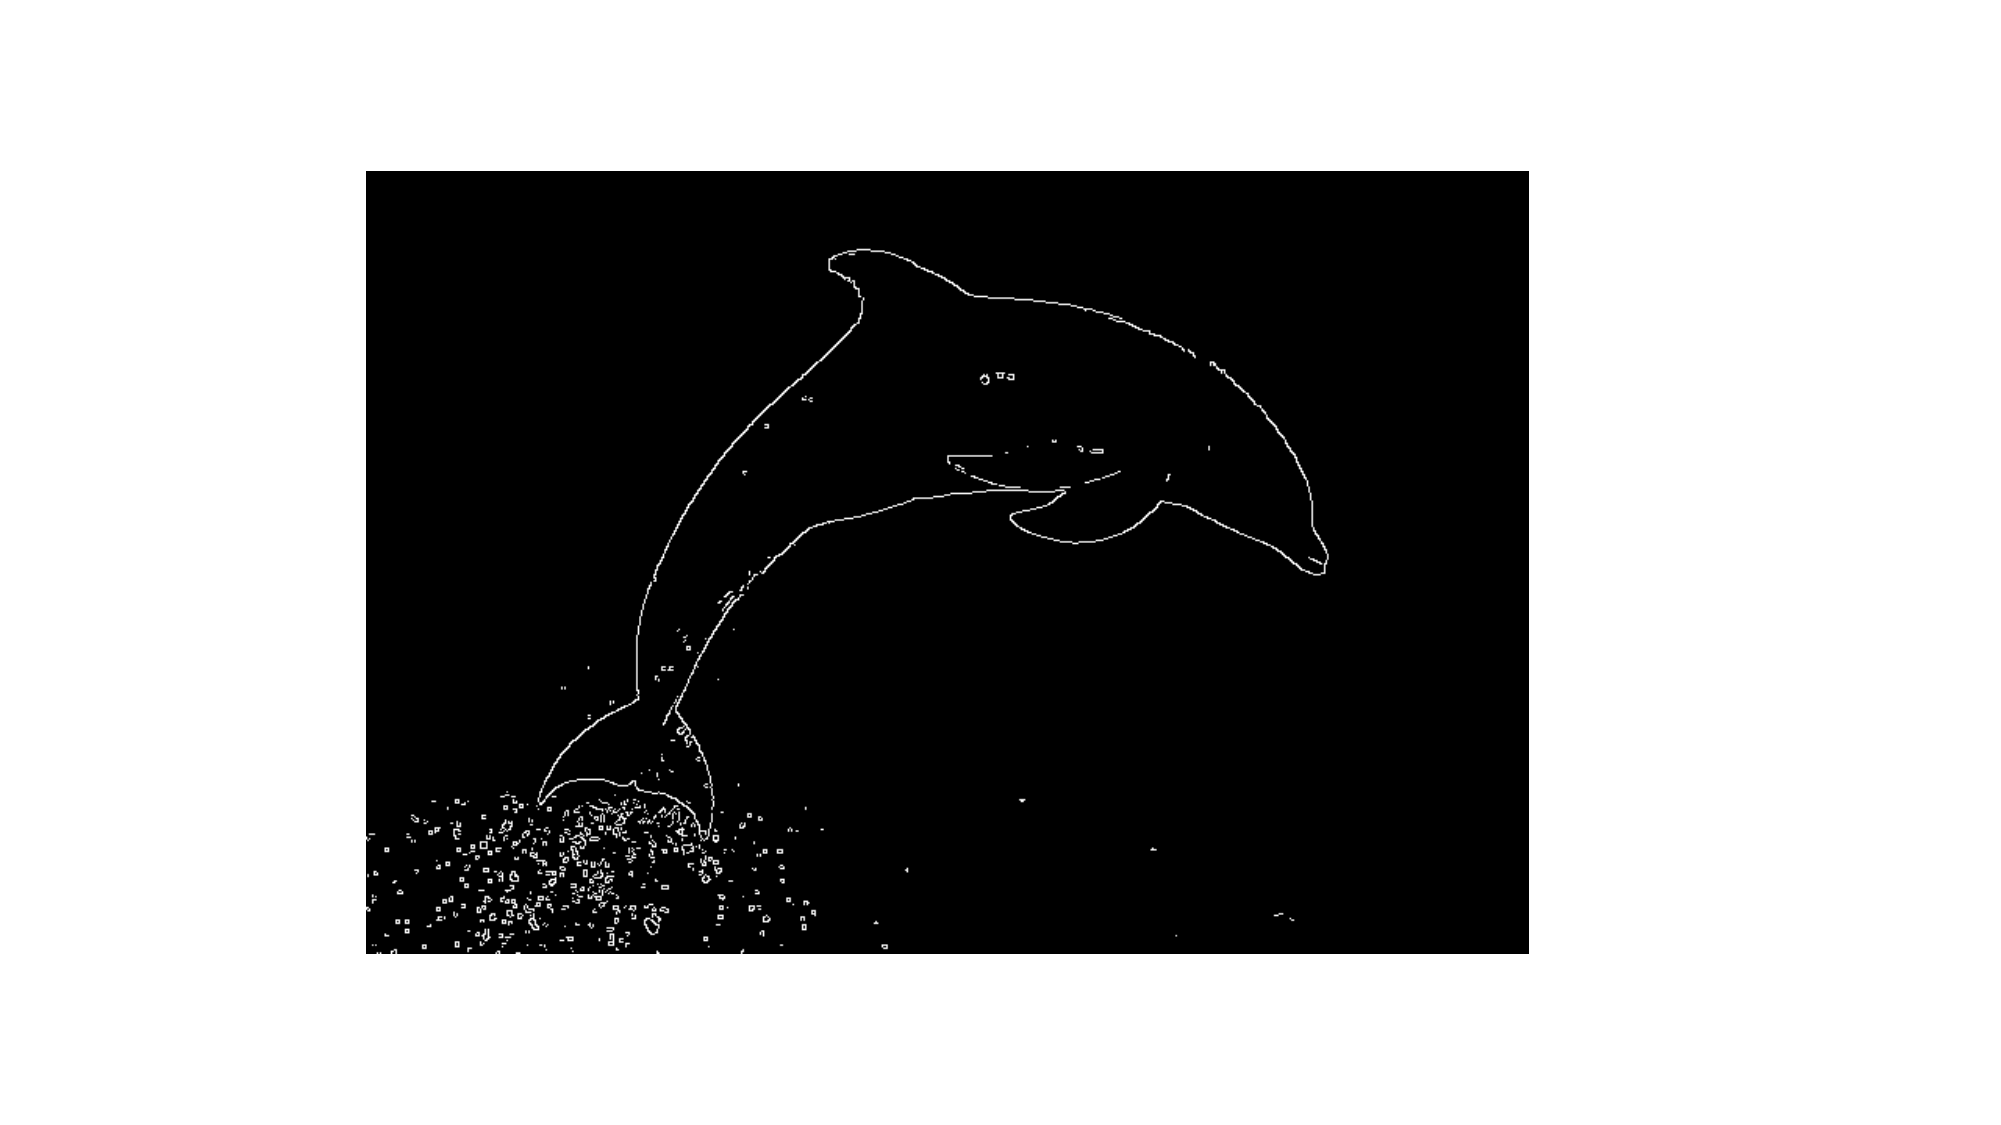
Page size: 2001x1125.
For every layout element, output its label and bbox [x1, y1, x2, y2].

picture [366, 170, 1529, 954]
